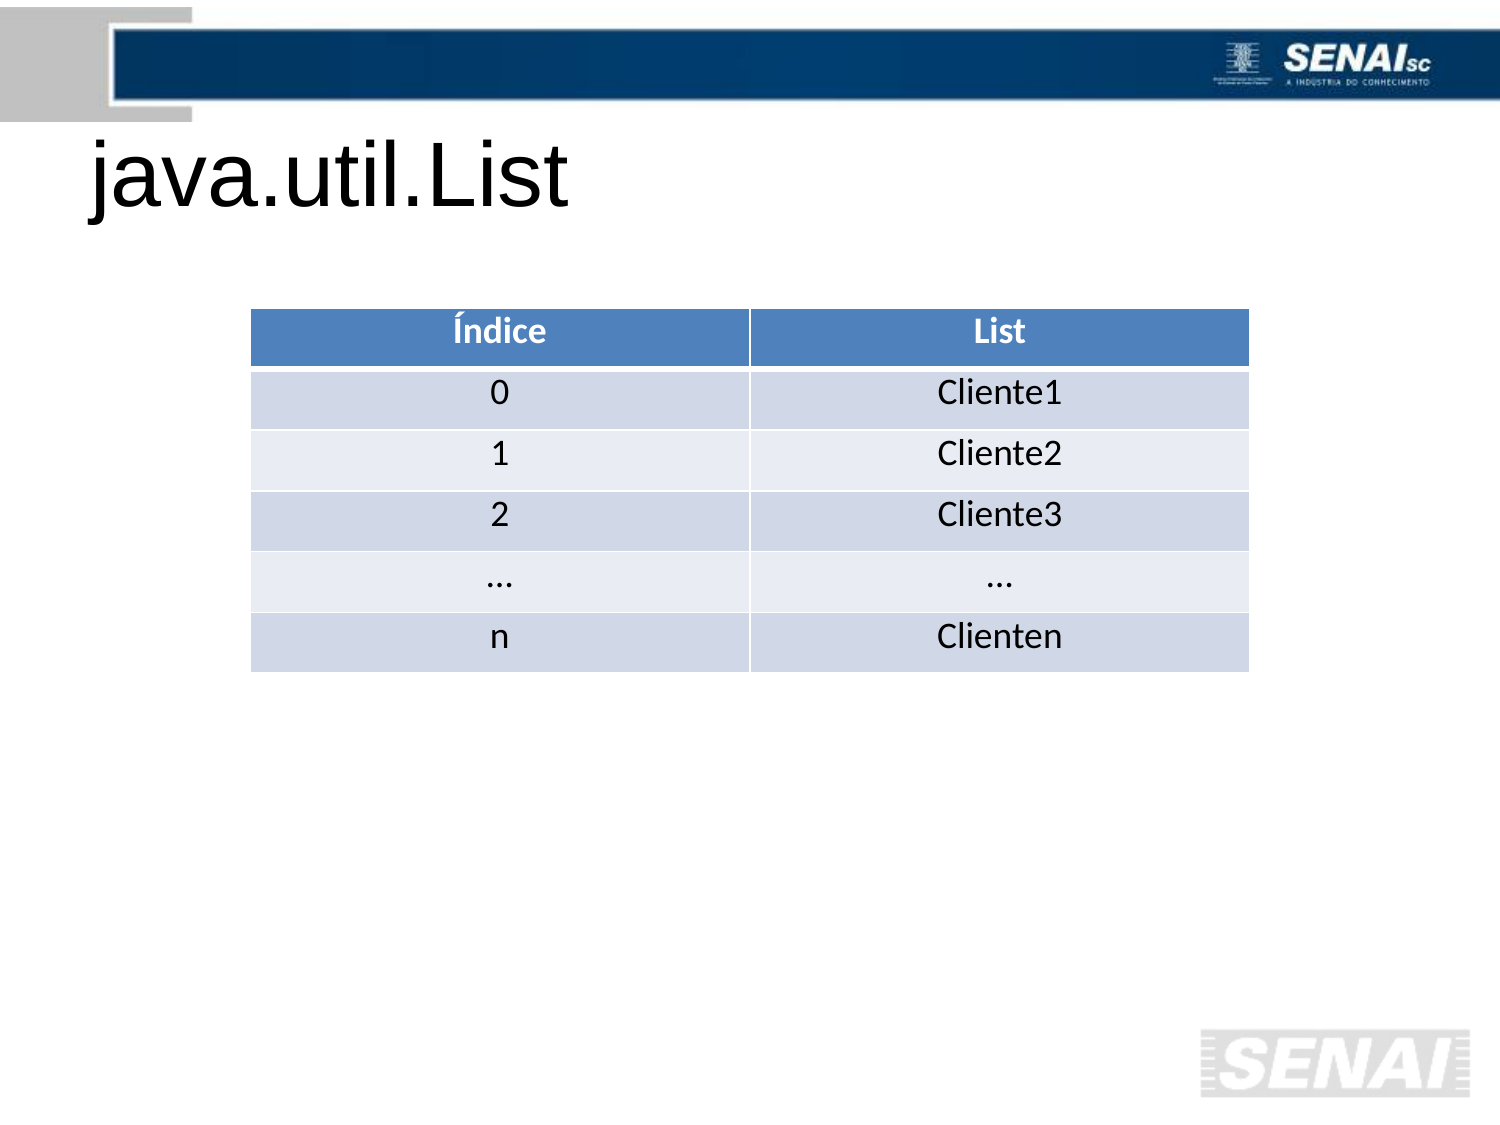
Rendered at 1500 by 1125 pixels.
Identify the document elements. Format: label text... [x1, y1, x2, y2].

table_cell Clienten [751, 613, 1249, 672]
table_cell 0 [251, 372, 749, 429]
table_cell Cliente3 [751, 492, 1249, 551]
table_cell Cliente2 [751, 431, 1249, 490]
picture [0, 7, 1500, 122]
table_header List [751, 309, 1249, 366]
table_header Índice [251, 309, 749, 366]
table_cell 2 [251, 492, 749, 551]
table_cell … [751, 552, 1249, 612]
table_cell Cliente1 [751, 372, 1249, 429]
table_cell 1 [251, 431, 749, 490]
table_cell n [251, 613, 749, 672]
title java.util.List [75, 45, 1425, 233]
table_cell … [251, 552, 749, 612]
